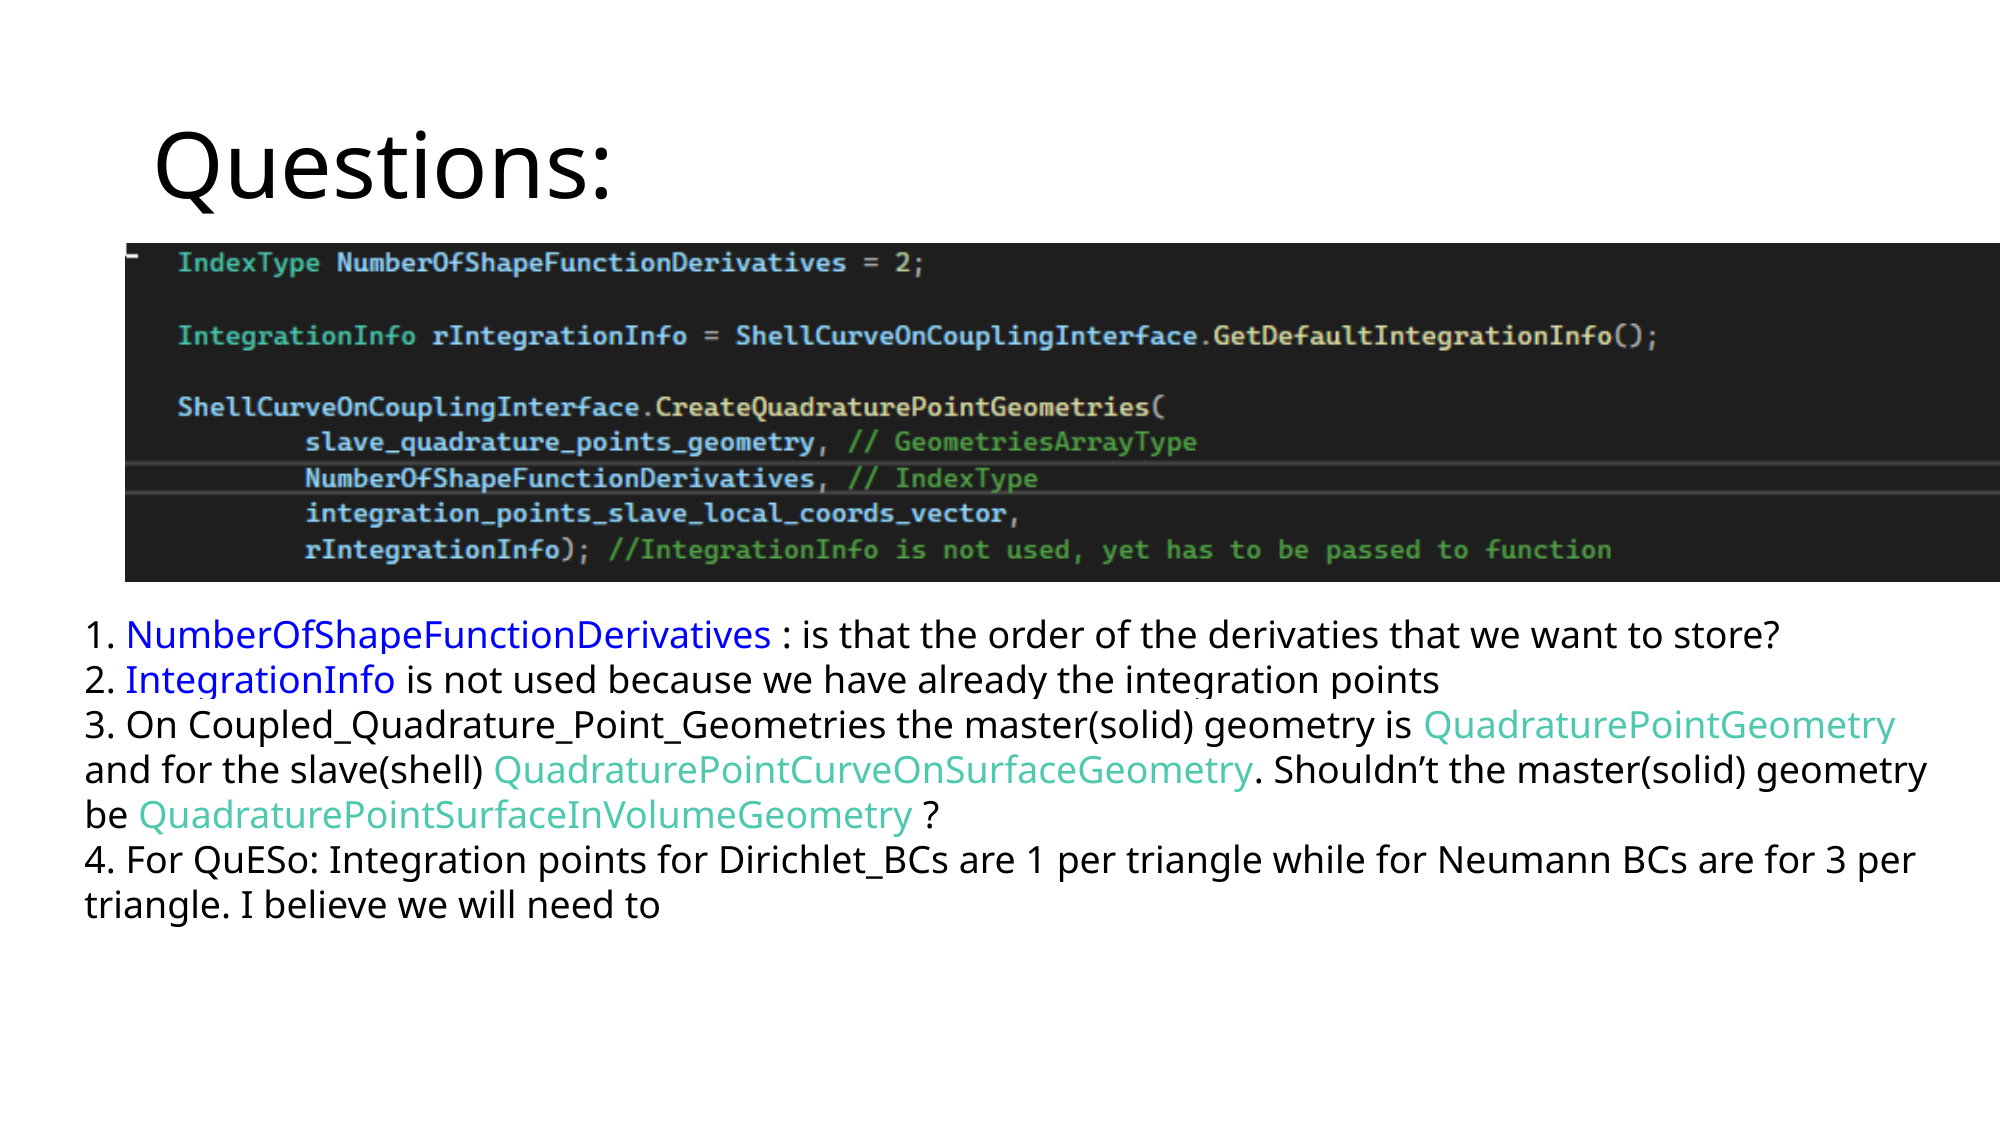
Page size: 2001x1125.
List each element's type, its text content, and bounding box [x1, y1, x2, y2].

title Questions: [137, 59, 1863, 242]
text_box 1. NumberOfShapeFunctionDerivatives : is that the order of the derivaties that we want to store? 2. IntegrationInfo is not used because we have already the integration points 3. On Coupled_Quadrature_Point_Geometries the master(solid) geometry is QuadraturePointGeometry and for the slave(shell) QuadraturePointCurveOnSurfaceGeometry. Shouldn’t the master(solid) geometry be QuadraturePointSurfaceInVolumeGeometry ? 4. For QuESo: Integration points for Dirichlet_BCs are 1 per triangle while for Neumann BCs are for 3 per triangle. I believe we will need to [69, 604, 1956, 1114]
picture [124, 242, 2000, 582]
